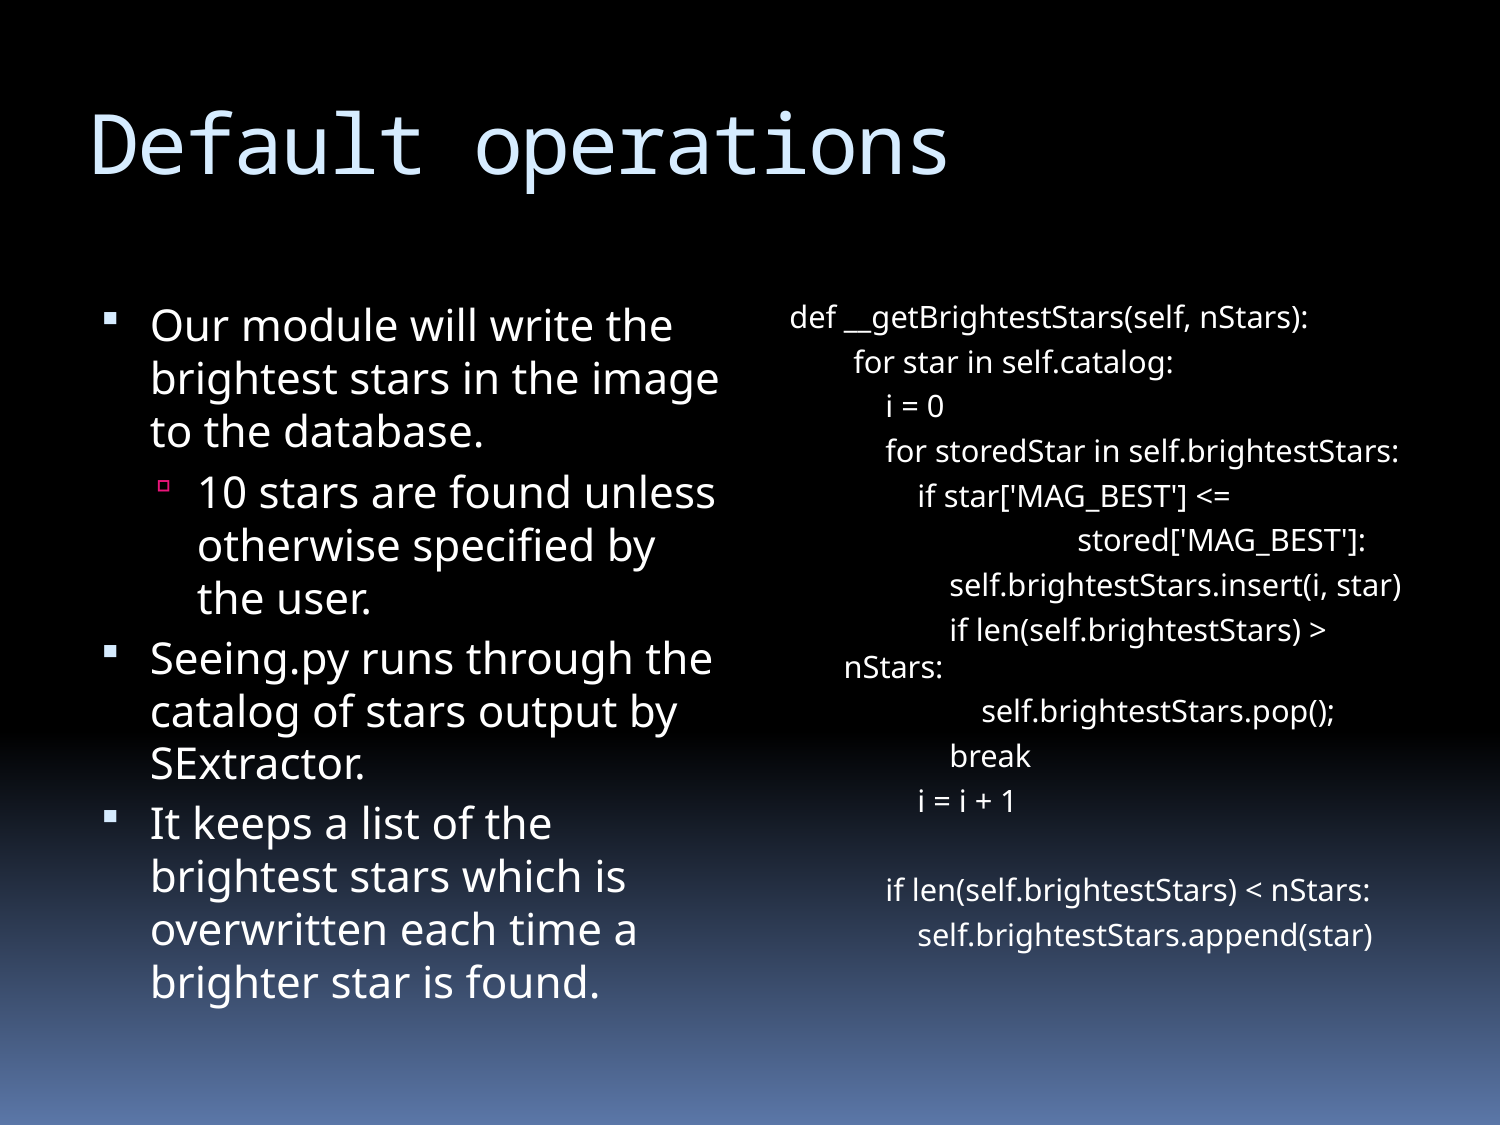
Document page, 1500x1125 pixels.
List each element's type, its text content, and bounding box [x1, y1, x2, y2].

list def __getBrightestStars(self, nStars): for star in self.catalog: i = 0 for storedStar in self.brightestStars: if star['MAG_BEST'] <= stored['MAG_BEST']: self.brightestStars.insert(i, star) if len(self.brightestStars) > nStars: self.brightestStars.pop(); break i = i + 1 if len(self.brightestStars) < nStars: self.brightestStars.append(star) [763, 290, 1427, 1033]
title Default operations [75, 83, 1425, 234]
list Our module will write the brightest stars in the image to the database. 10 stars are found unless otherwise specified by the user. Seeing.py runs through the catalog of stars output by SExtractor. It keeps a list of the brightest stars which is overwritten each time a brighter star is found. [76, 290, 739, 1033]
